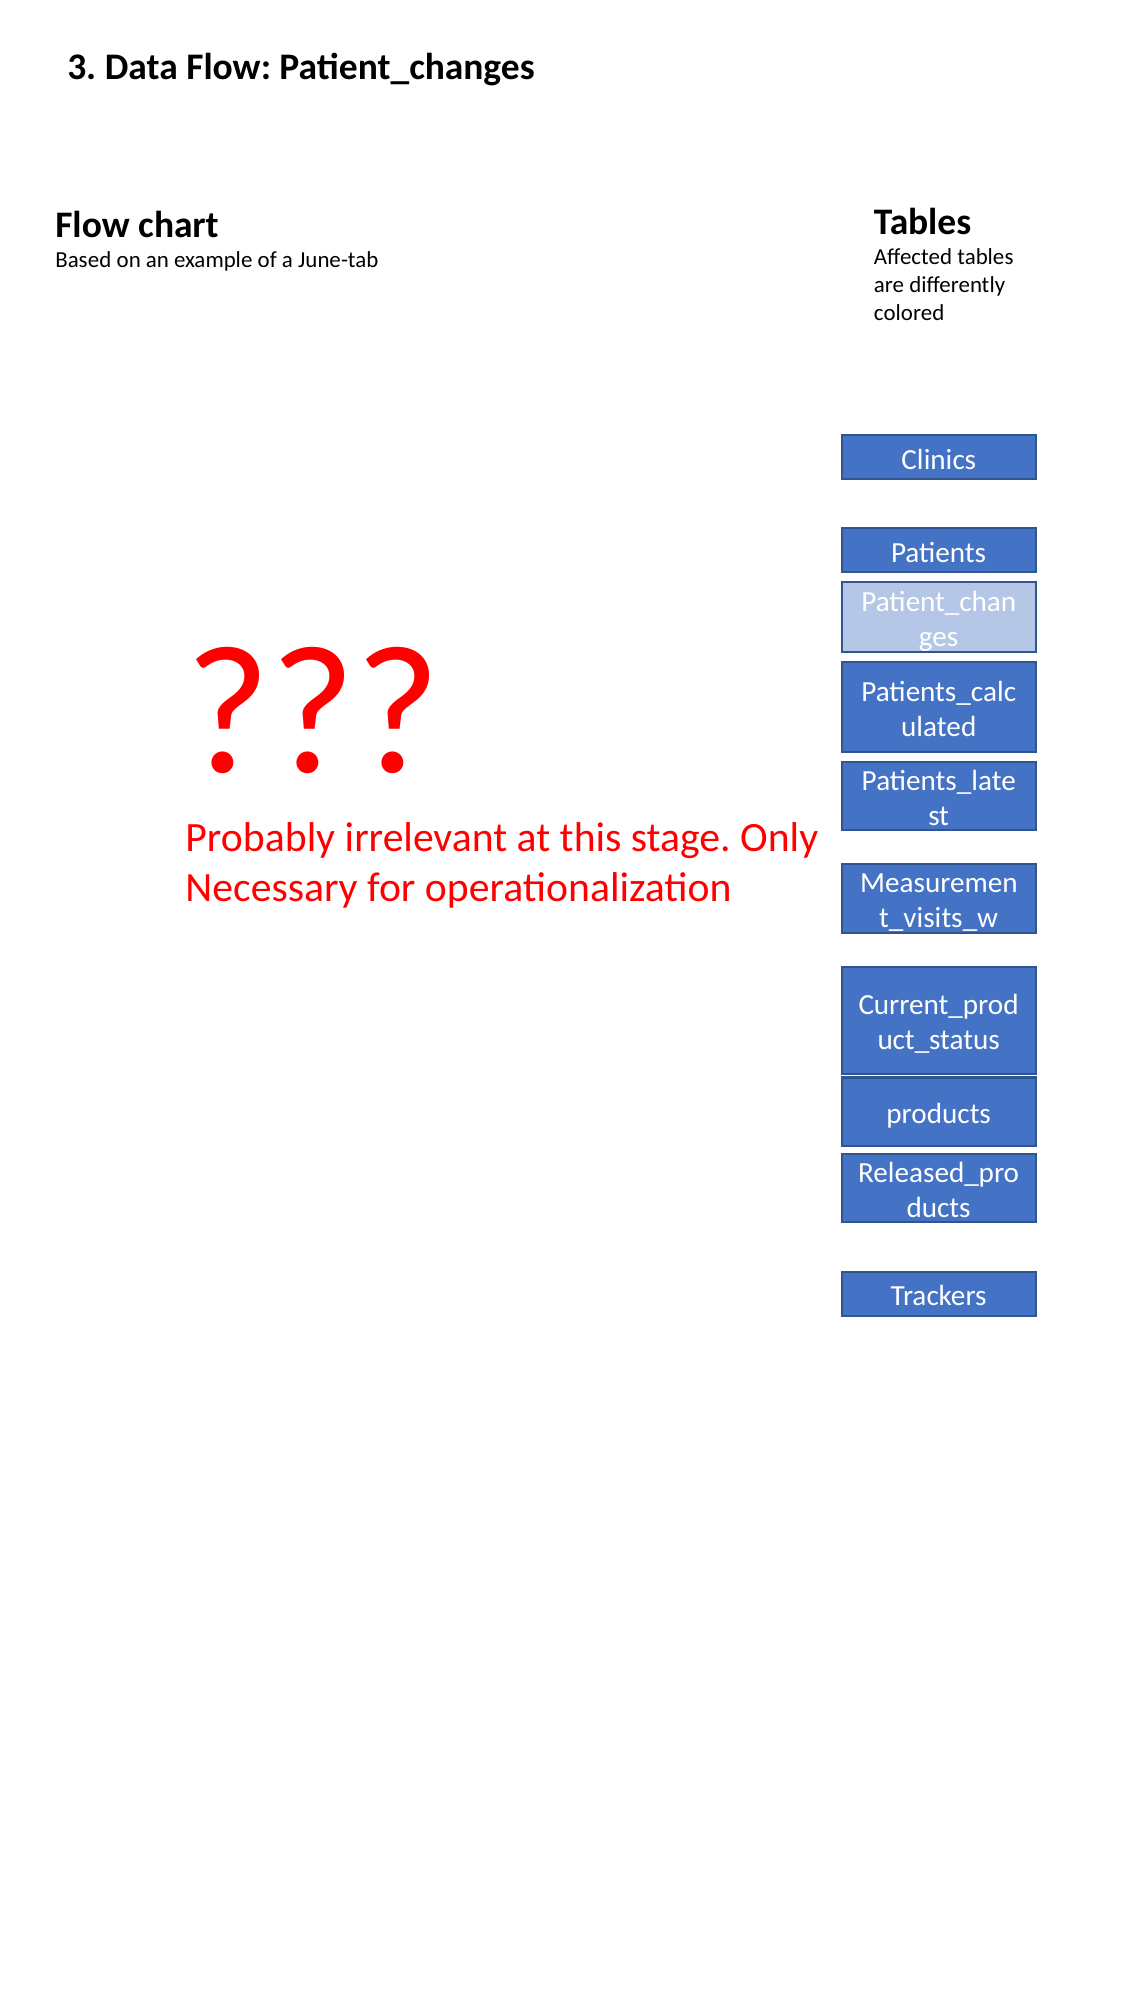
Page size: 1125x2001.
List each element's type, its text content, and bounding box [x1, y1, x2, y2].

text_box Current_product_status [841, 966, 1037, 1075]
text_box Patients_latest [841, 761, 1037, 831]
text_box Patients_calculated [841, 661, 1037, 753]
text_box Flow chart Based on an example of a June-tab [40, 192, 395, 280]
text_box ??? Probably irrelevant at this stage. Only Necessary for operationalization [170, 581, 834, 917]
text_box Measurement_visits_w [841, 863, 1037, 934]
text_box Patient_changes [841, 581, 1037, 653]
text_box Clinics [841, 434, 1037, 480]
text_box 3. Data Flow: Patient_changes [52, 34, 1063, 95]
text_box Tables Affected tables are differently colored [859, 189, 1054, 332]
text_box Released_products [841, 1153, 1037, 1223]
text_box products [841, 1076, 1037, 1147]
text_box Trackers [841, 1271, 1037, 1317]
text_box Patients [841, 527, 1037, 573]
